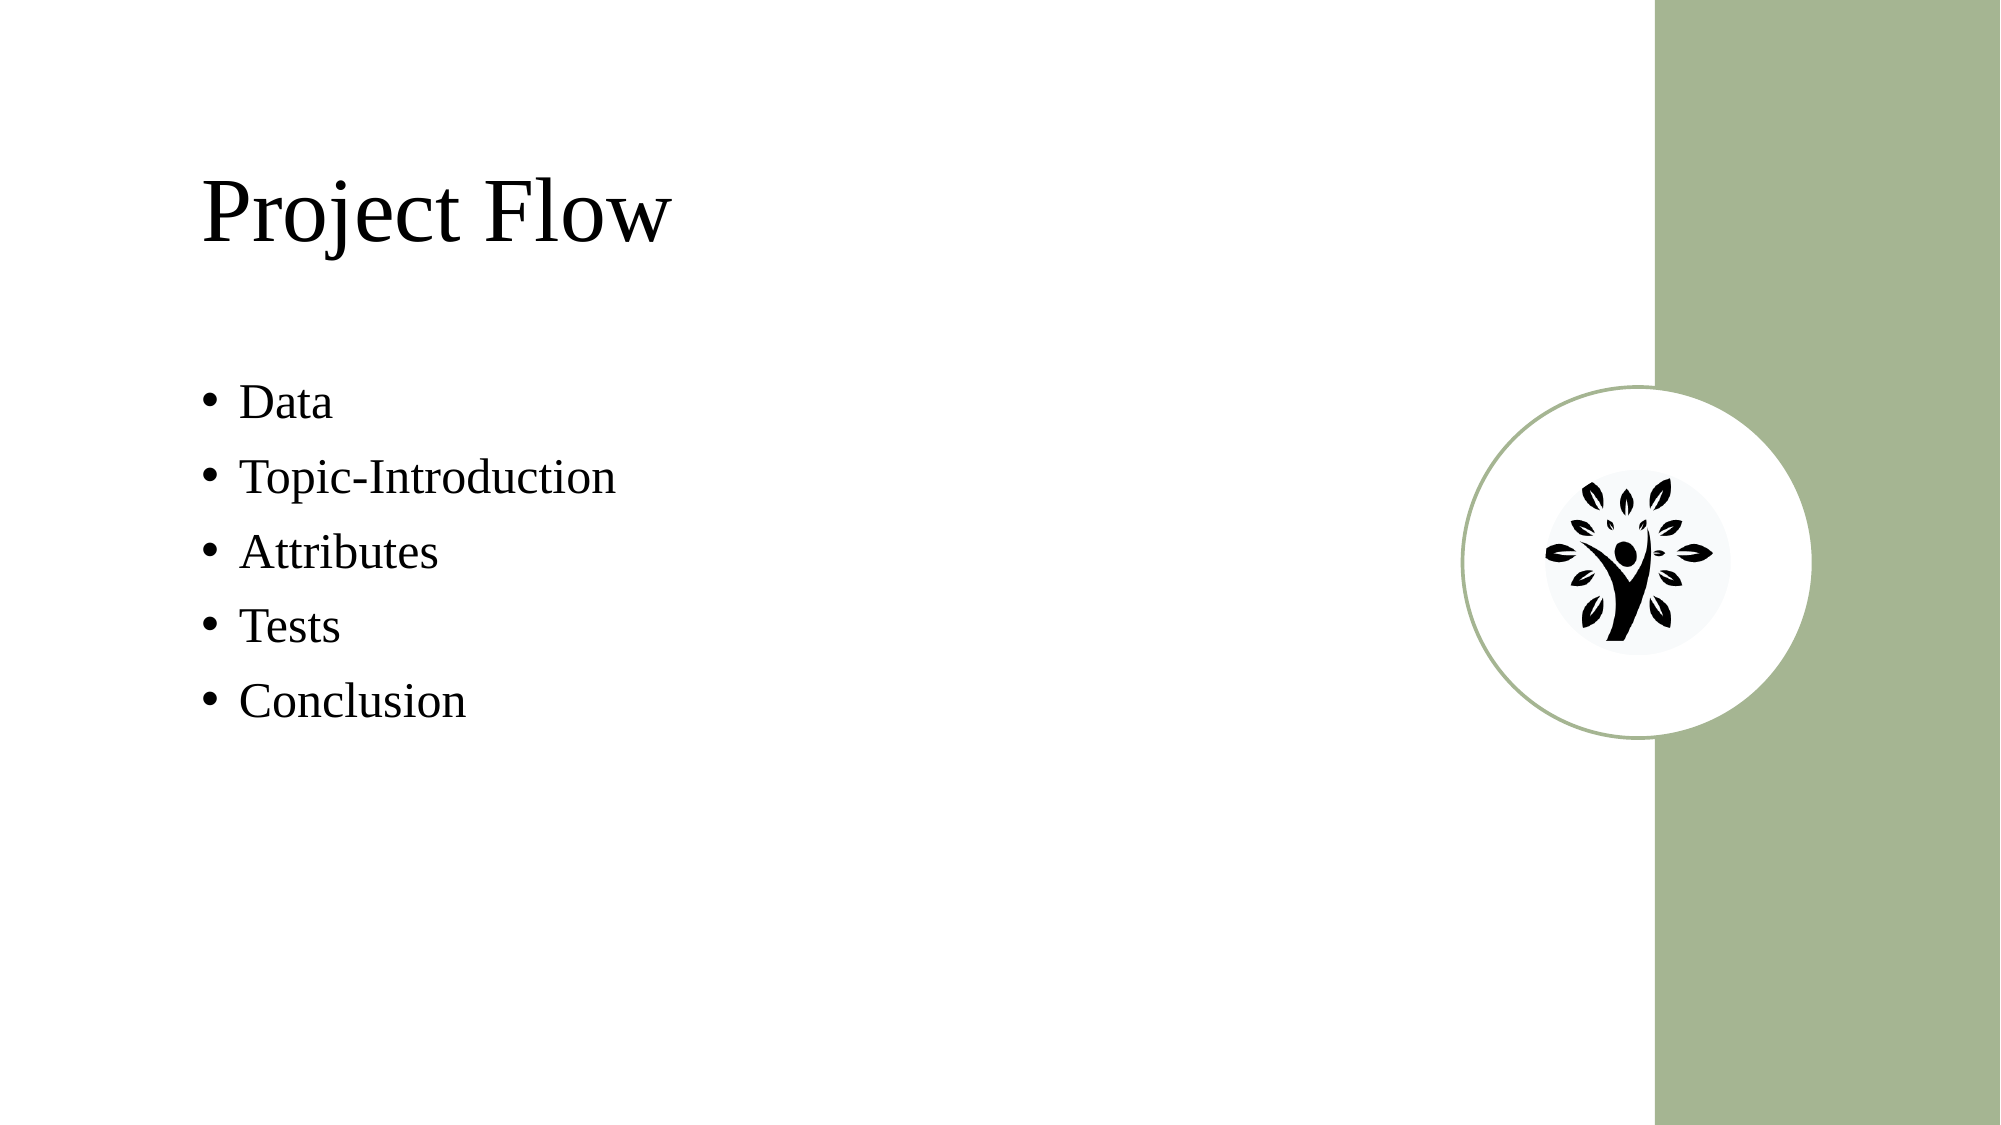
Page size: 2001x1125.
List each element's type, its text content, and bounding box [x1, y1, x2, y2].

title Project Flow [186, 102, 1413, 321]
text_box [1544, 468, 1732, 657]
text_box [1461, 385, 1815, 740]
list Data Topic-Introduction Attributes Tests Conclusion [186, 313, 1248, 940]
text_box [1654, 0, 2000, 1125]
